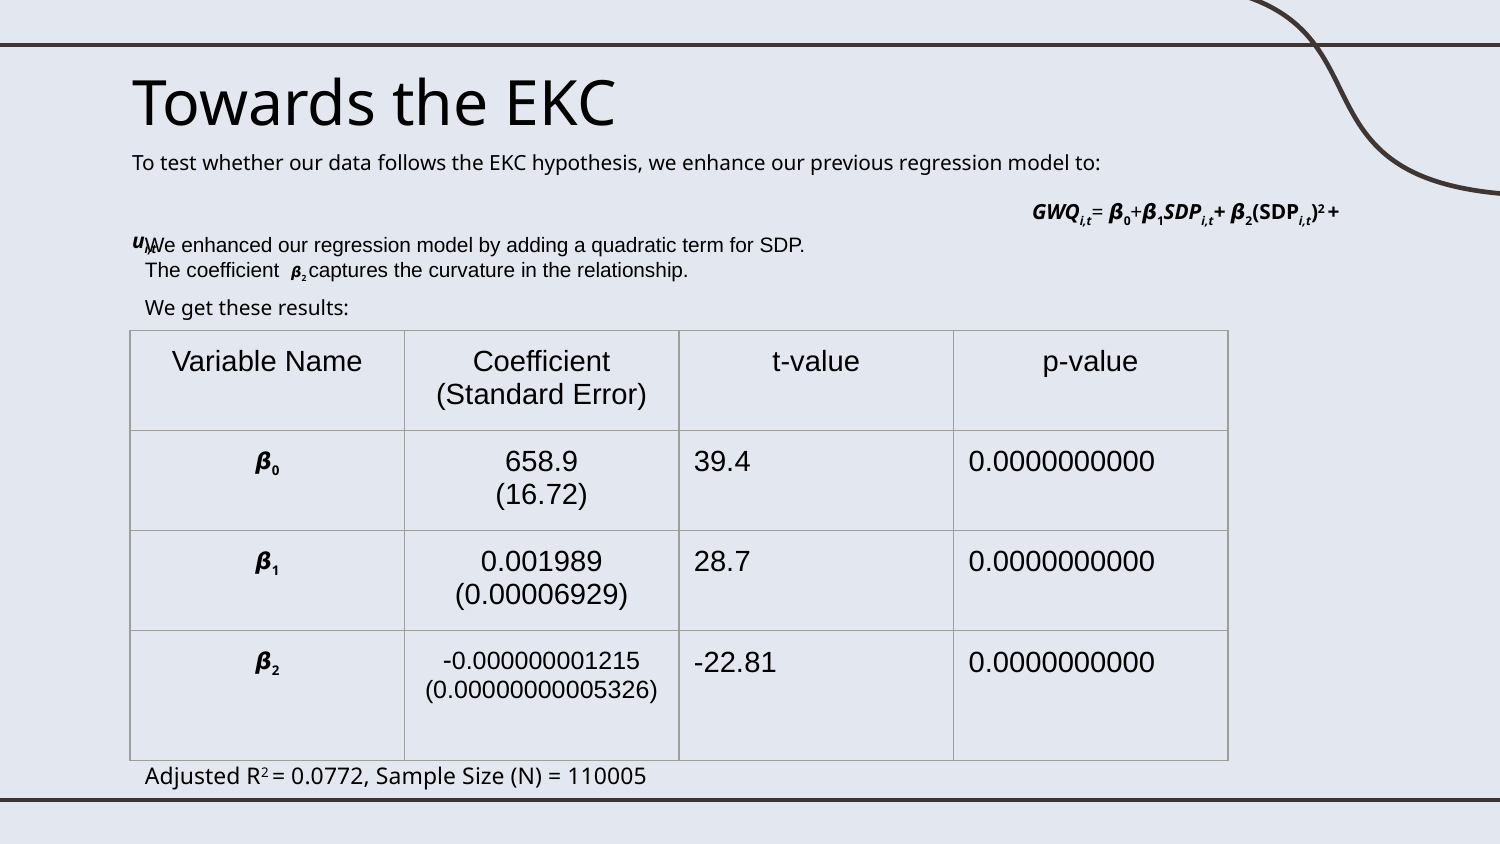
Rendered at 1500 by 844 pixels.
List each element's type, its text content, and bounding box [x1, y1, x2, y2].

table_header t-value [680, 331, 953, 430]
text_box We get these results: [130, 282, 623, 333]
table_cell -0.000000001215 (0.00000000005326) [405, 631, 678, 746]
table_cell 𝞫0 [131, 431, 404, 530]
title Towards the EKC [116, 48, 890, 109]
table_cell 0.0000000000 [954, 531, 1227, 630]
text_box We enhanced our regression model by adding a quadratic term for SDP. The coefficient 𝞫2 captures the curvature in the relationship. [130, 216, 1268, 331]
table_cell 𝞫2 [131, 631, 404, 746]
table_header Variable Name [131, 333, 404, 430]
table_cell 0.0000000000 [954, 431, 1227, 530]
list To test whether our data follows the EKC hypothesis, we enhance our previous regression model to: GWQi,t= 𝞫0+𝞫1SDPi,t+ 𝞫2(SDPi,t)2 + ui,t [116, 109, 1383, 679]
table_cell 0.0000000000 [954, 631, 1227, 760]
text_box Adjusted R2 = 0.0772, Sample Size (N) = 110005 [130, 746, 724, 809]
table_cell 28.7 [680, 531, 953, 630]
table_cell -22.81 [680, 631, 953, 760]
table_cell 𝞫1 [131, 531, 404, 630]
table_cell 658.9 (16.72) [405, 431, 678, 530]
table_header p-value [954, 331, 1227, 430]
table_cell 0.001989 (0.00006929) [405, 531, 678, 630]
table_header Coefficient (Standard Error) [405, 331, 678, 430]
table_cell 39.4 [680, 431, 953, 530]
